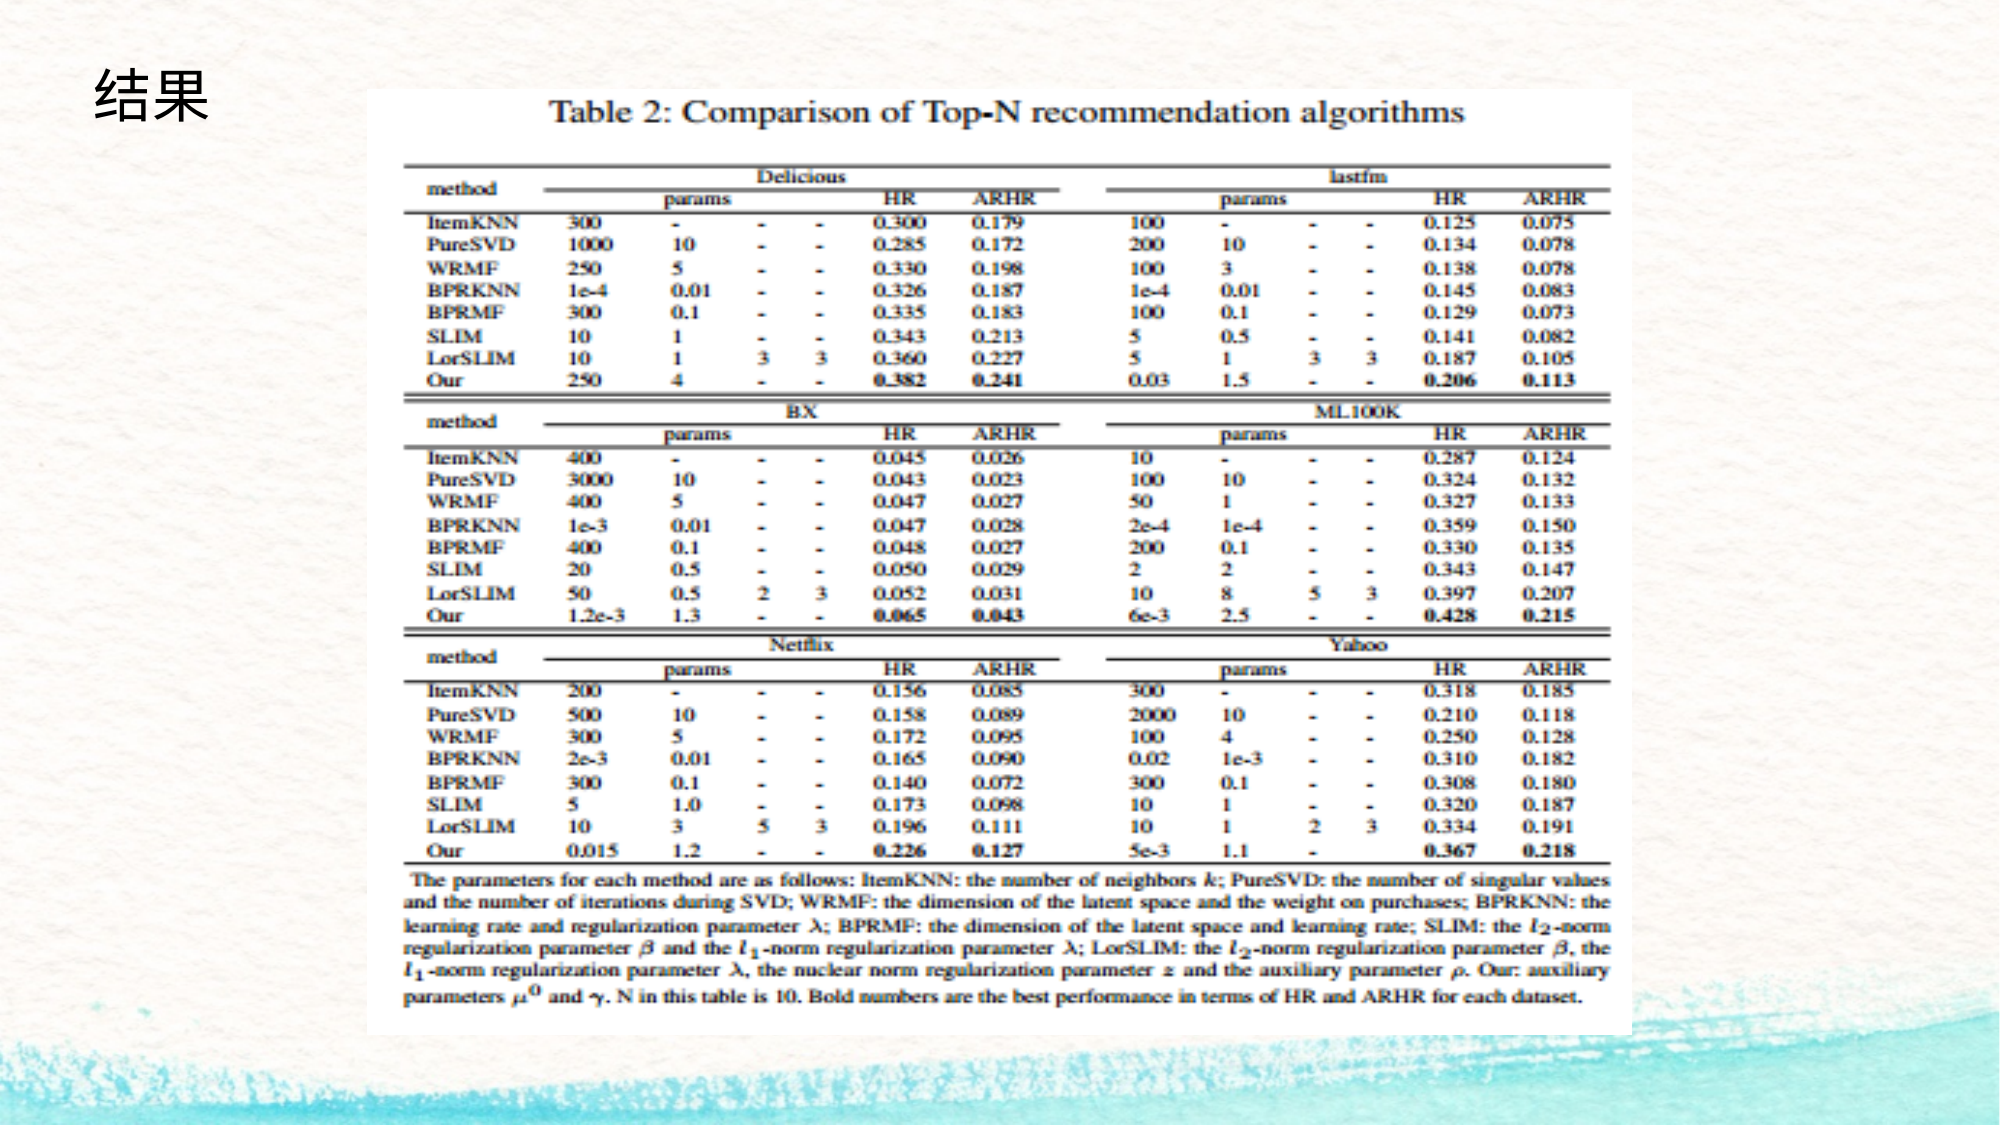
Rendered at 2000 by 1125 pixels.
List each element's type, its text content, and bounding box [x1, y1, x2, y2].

text_box 结果 [79, 52, 226, 137]
picture [0, 0, 2000, 1125]
